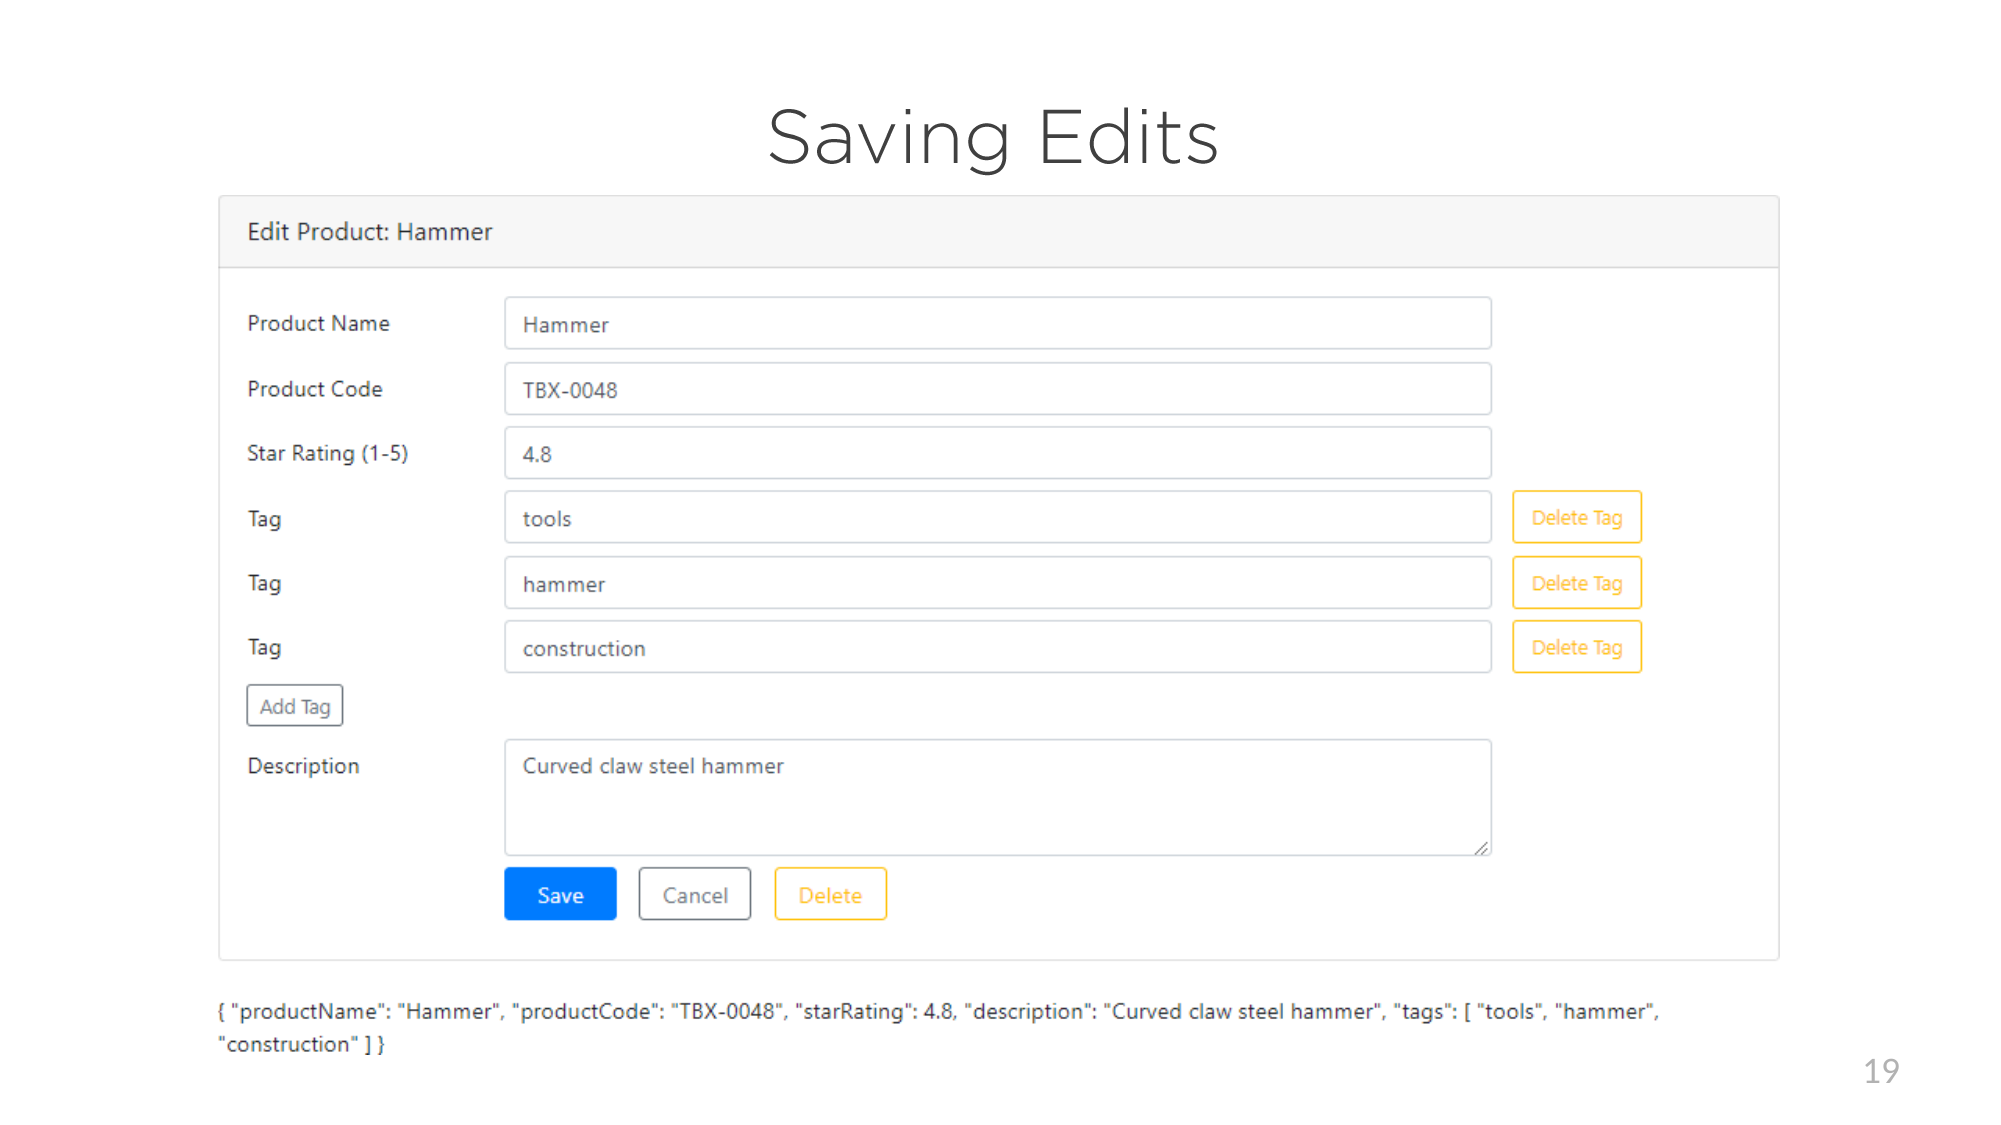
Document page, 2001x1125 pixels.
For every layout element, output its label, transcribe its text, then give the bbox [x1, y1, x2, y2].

slide_number 19 [1440, 1046, 1900, 1103]
picture [217, 195, 1780, 1056]
picture [765, 89, 1259, 181]
